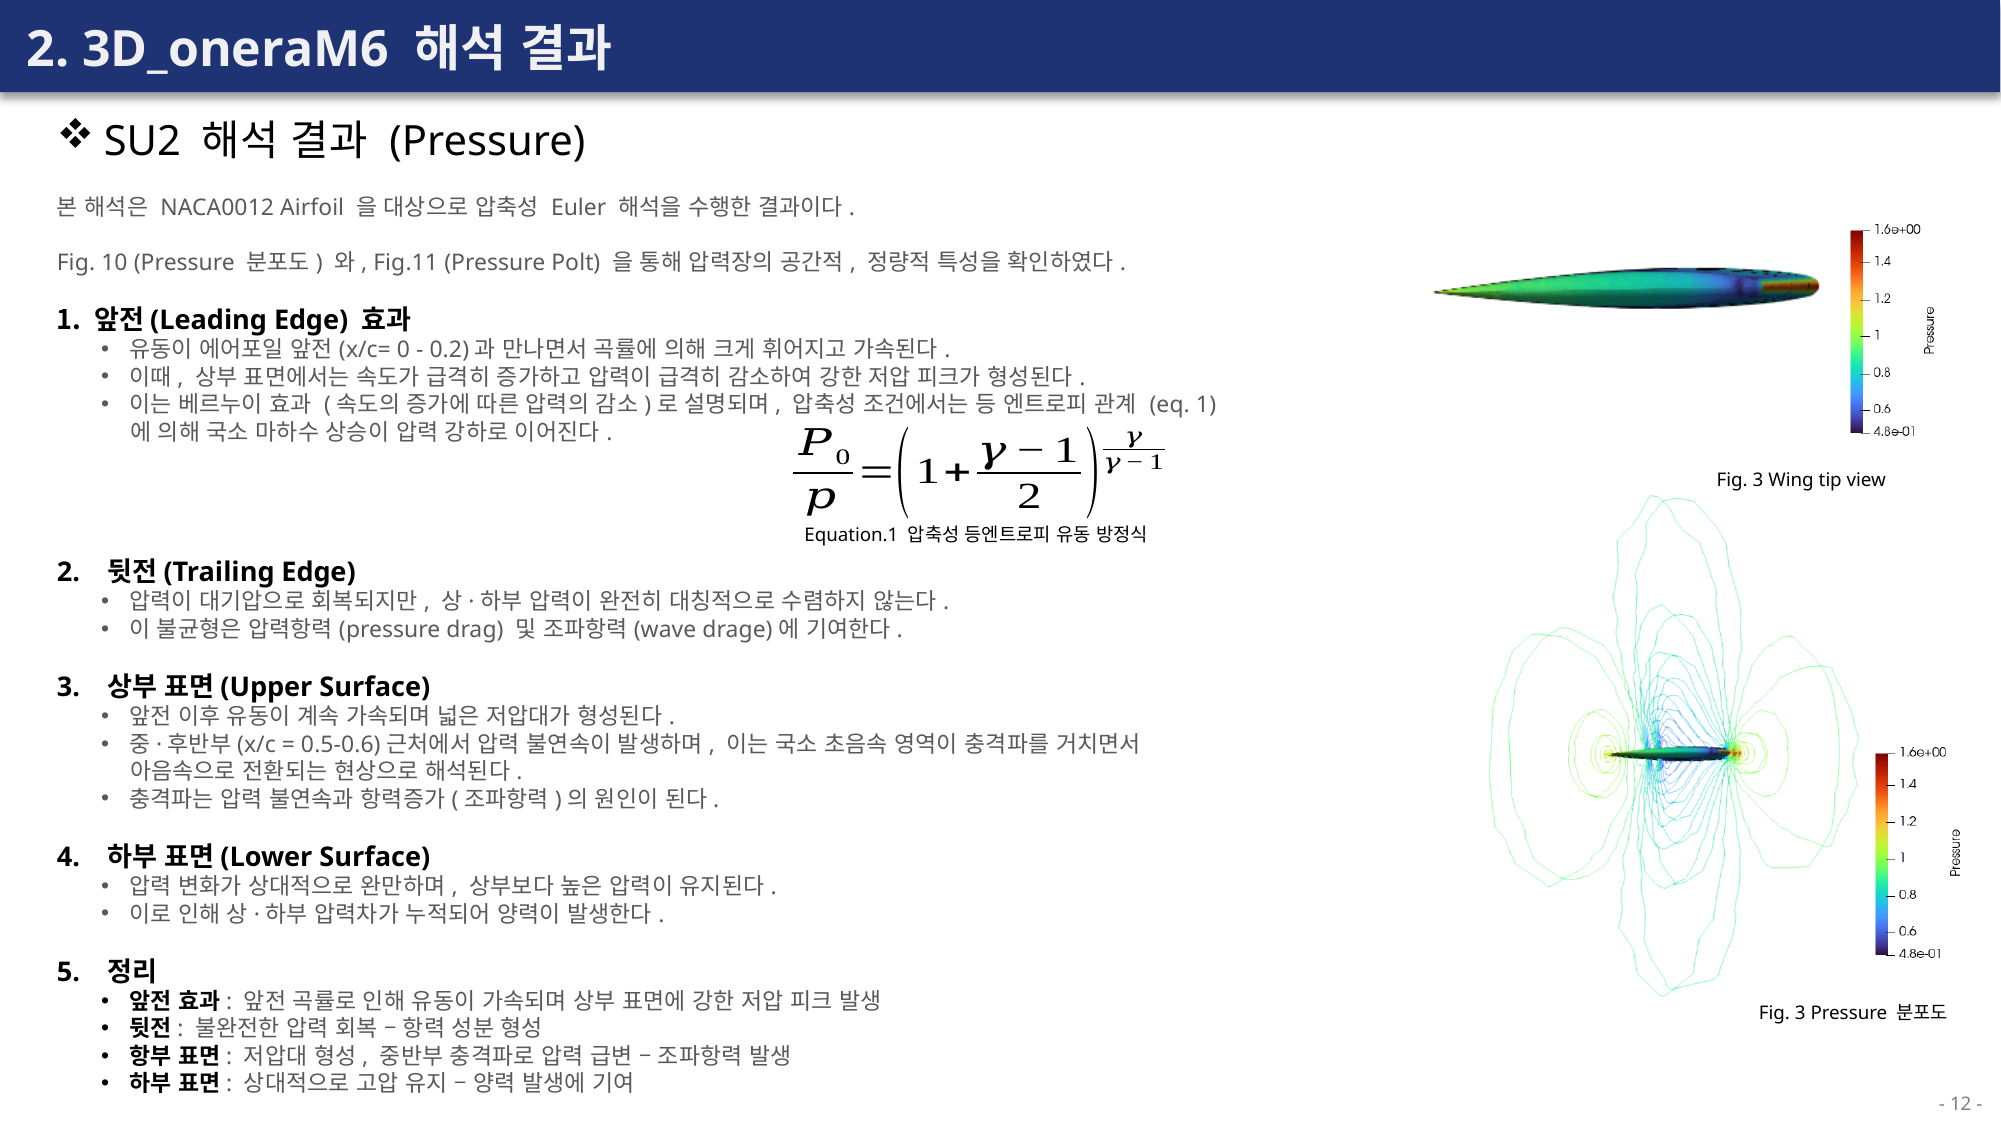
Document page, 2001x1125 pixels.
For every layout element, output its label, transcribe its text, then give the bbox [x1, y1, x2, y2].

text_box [789, 422, 1211, 554]
title 2. 3D_oneraM6 해석 결과 [11, 0, 1745, 93]
text_box SU2 해석 결과 (Pressure) [42, 105, 1021, 171]
text_box 본 해석은 NACA0012 Airfoil 을 대상으로 압축성 Euler 해석을 수행한 결과이다. Fig. 10 (Pressure 분포도) 와, Fig.11 (Pressure Polt) 을 통해 압력장의 공간적, 정량적 특성을 확인하였다. 앞전(Leading Edge) 효과 유동이 에어포일 앞전(x/c= 0 - 0.2)과 만나면서 곡률에 의해 크게 휘어지고 가속된다. 이때, 상부 표면에서는 속도가 급격히 증가하고 압력이 급격히 감소하여 강한 저압 피크가 형성된다. 이는 베르누이 효과 (속도의 증가에 따른 압력의 감소)로 설명되며, 압축성 조건에서는 등 엔트로피 관계 (eq. 1) 에 의해 국소 마하수 상승이 압력 강하로 이어진다. 2. 뒷전(Trailing Edge) 압력이 대기압으로 회복되지만, 상·하부 압력이 완전히 대칭적으로 수렴하지 않는다. 이 불균형은 압력항력(pressure drag) 및 조파항력(wave drage)에 기여한다. 3. 상부 표면(Upper Surface) 앞전 이후 유동이 계속 가속되며 넓은 저압대가 형성된다. 중·후반부(x/c = 0.5-0.6)근처에서 압력 불연속이 발생하며, 이는 국소 초음속 영역이 충격파를 거치면서 아음속으로 전환되는 현상으로 해석된다. 충격파는 압력 불연속과 항력증가(조파항력)의 원인이 된다. 4. 하부 표면(Lower Surface) 압력 변화가 상대적으로 완만하며, 상부보다 높은 압력이 유지된다. 이로 인해 상·하부 압력차가 누적되어 양력이 발생한다. 5. 정리 앞전 효과: 앞전 곡률로 인해 유동이 가속되며 상부 표면에 강한 저압 피크 발생 뒷전: 불완전한 압력 회복 – 항력 성분 형성 항부 표면: 저압대 형성, 중반부 충격파로 압력 급변 – 조파항력 발생 하부 표면: 상대적으로 고압 유지 – 양력 발생에 기여 [42, 185, 1280, 1125]
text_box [1481, 493, 1981, 1032]
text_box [1406, 213, 1938, 500]
